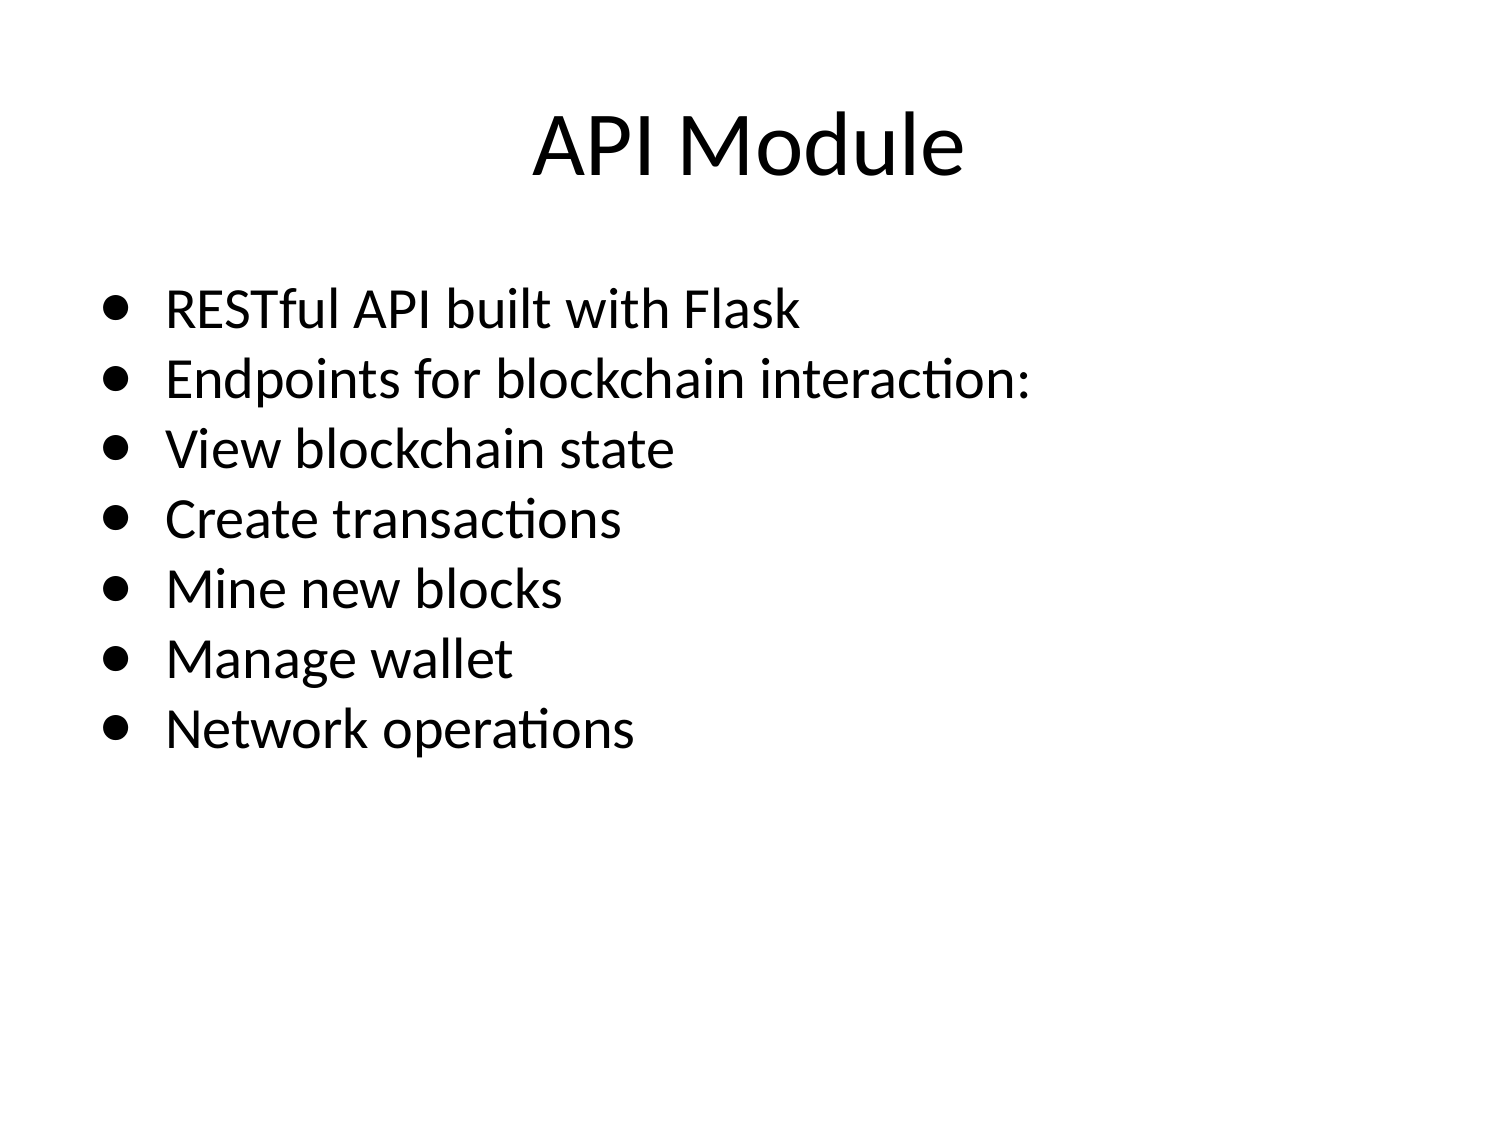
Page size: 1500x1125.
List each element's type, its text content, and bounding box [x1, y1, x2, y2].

title API Module [75, 45, 1425, 233]
list RESTful API built with Flask Endpoints for blockchain interaction: View blockchain state Create transactions Mine new blocks Manage wallet Network operations [75, 262, 1425, 1005]
